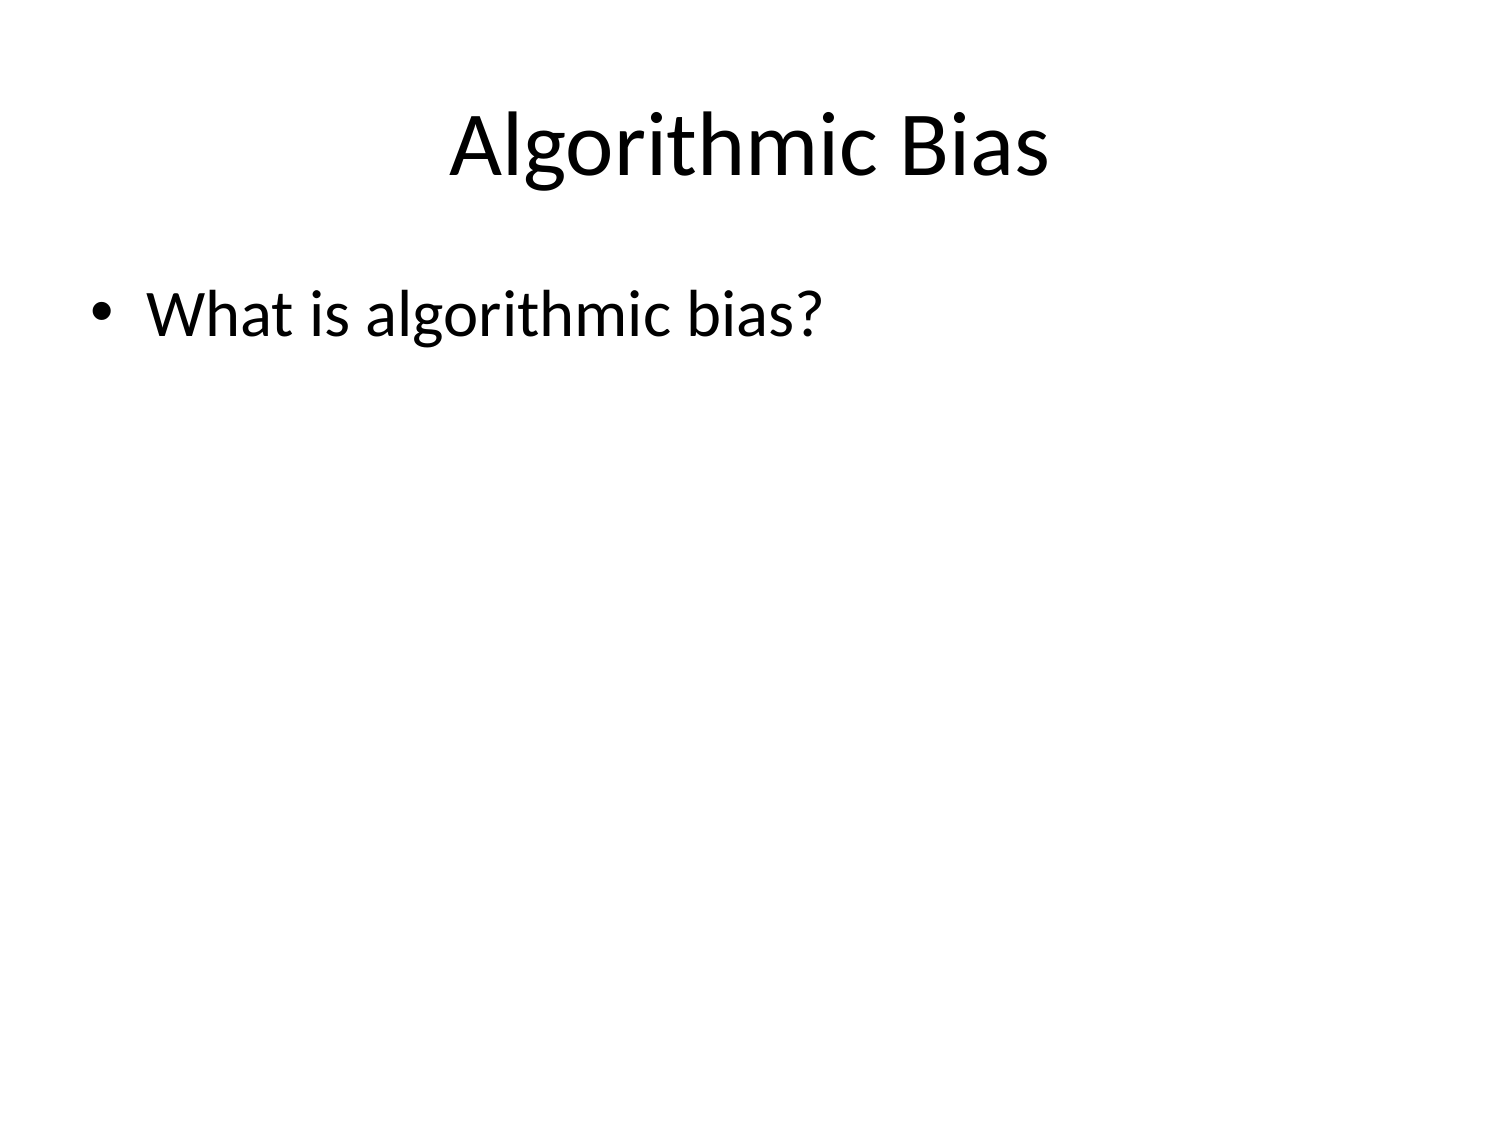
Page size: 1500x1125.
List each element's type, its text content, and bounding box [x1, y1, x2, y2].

title Algorithmic Bias [75, 45, 1425, 233]
list What is algorithmic bias? [75, 262, 1425, 1005]
